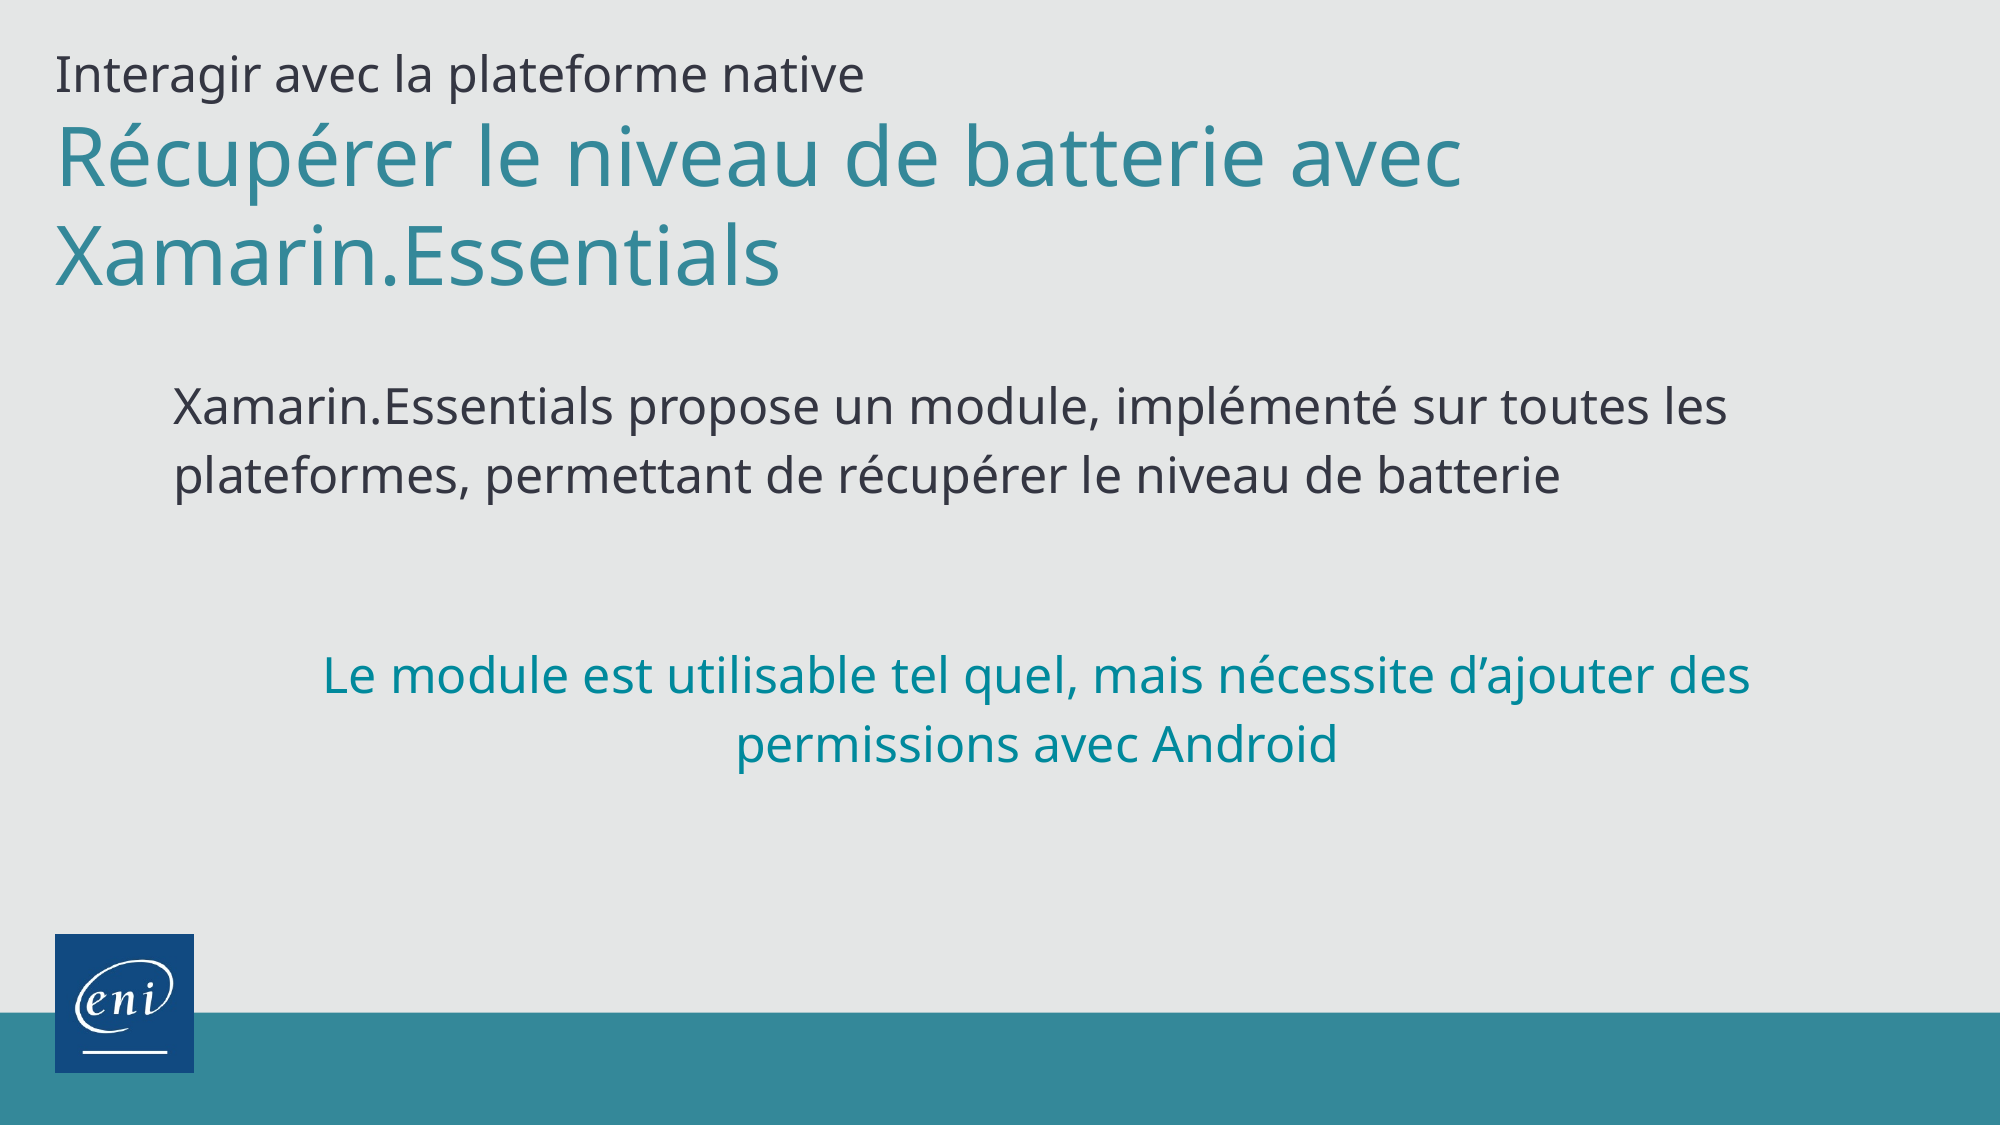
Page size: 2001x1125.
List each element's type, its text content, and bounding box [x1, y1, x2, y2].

picture [55, 934, 194, 1073]
text_box Interagir avec la plateforme native [55, 31, 1952, 103]
text_box Xamarin.Essentials propose un module, implémenté sur toutes les plateformes, permettant de récupérer le niveau de batterie Le module est utilisable tel quel, mais nécessite d’ajouter des permissions avec Android [158, 357, 1917, 780]
text_box Récupérer le niveau de batterie avec Xamarin.Essentials [55, 104, 1952, 303]
